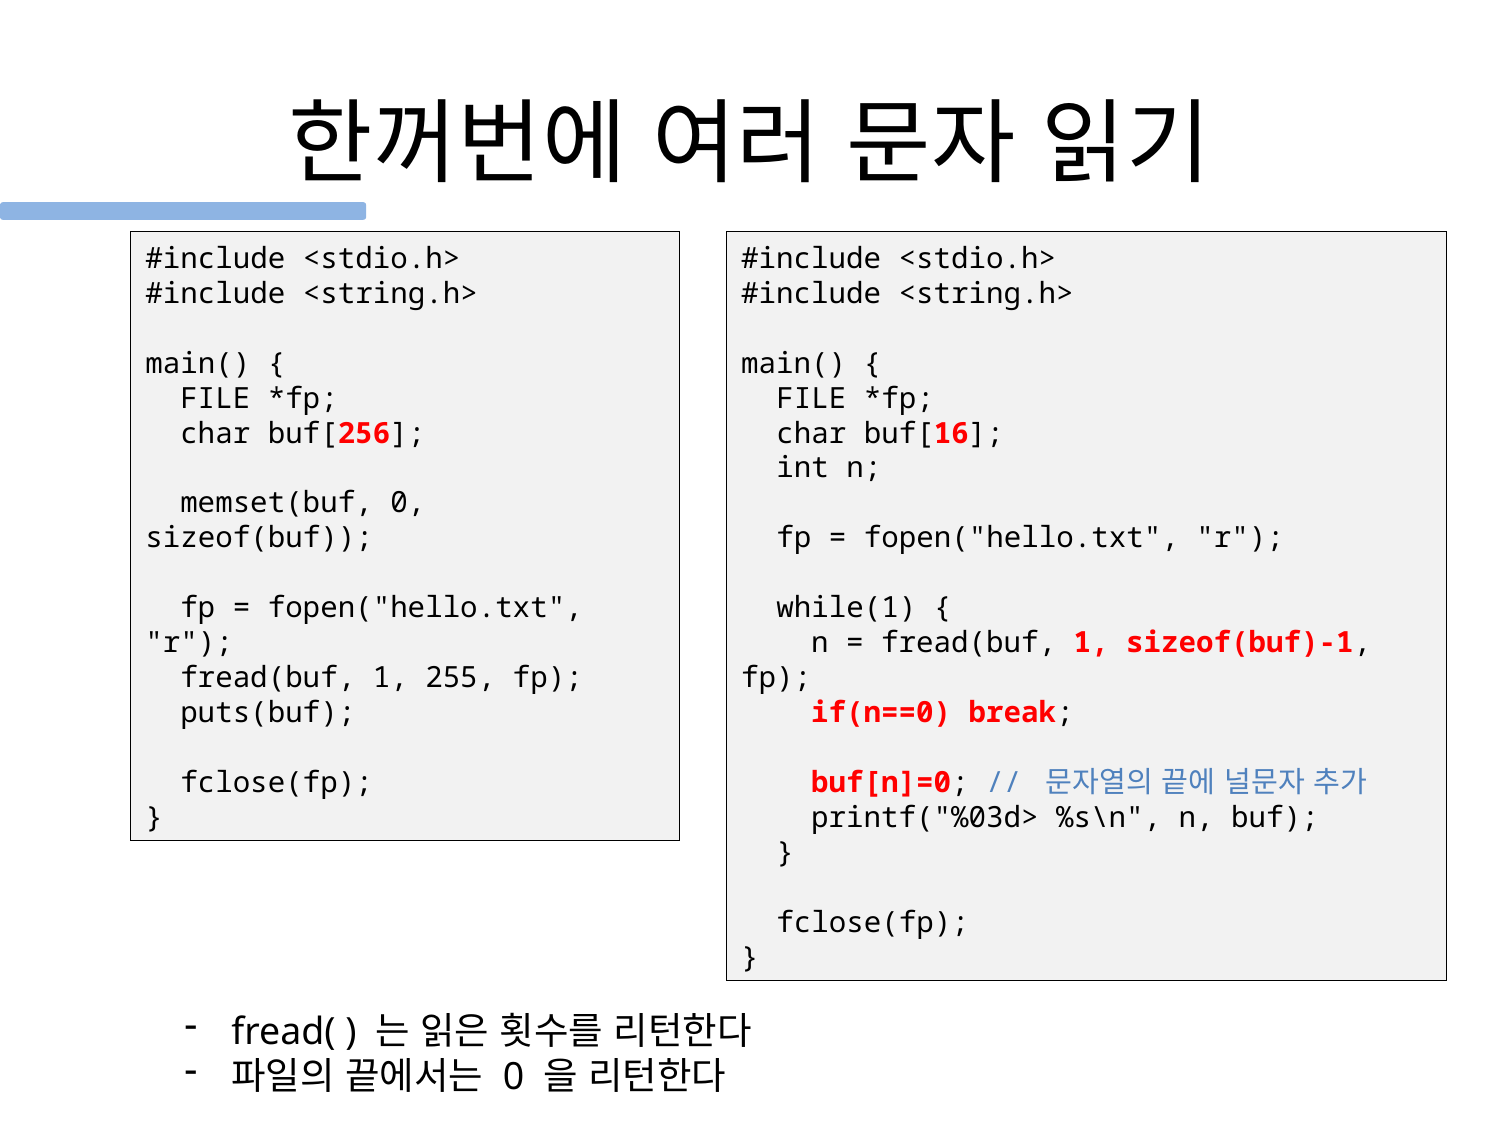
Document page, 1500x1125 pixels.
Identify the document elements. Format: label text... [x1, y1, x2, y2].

text_box #include <stdio.h> #include <string.h> main() { FILE *fp; char buf[16]; int n; fp = fopen("hello.txt", "r"); while(1) { n = fread(buf, 1, sizeof(buf)-1, fp); if(n==0) break; buf[n]=0; // 문자열의 끝에 널문자 추가 printf("%03d> %s\n", n, buf); } fclose(fp); } [726, 231, 1447, 981]
text_box [0, 200, 369, 222]
title 한꺼번에 여러 문자 읽기 [75, 45, 1425, 233]
text_box #include <stdio.h> #include <string.h> main() { FILE *fp; char buf[256]; memset(buf, 0, sizeof(buf)); fp = fopen("hello.txt", "r"); fread(buf, 1, 255, fp); puts(buf); fclose(fp); } [130, 231, 680, 841]
text_box fread( ) 는 읽은 횟수를 리턴한다 파일의 끝에서는 0 을 리턴한다 [169, 999, 767, 1105]
